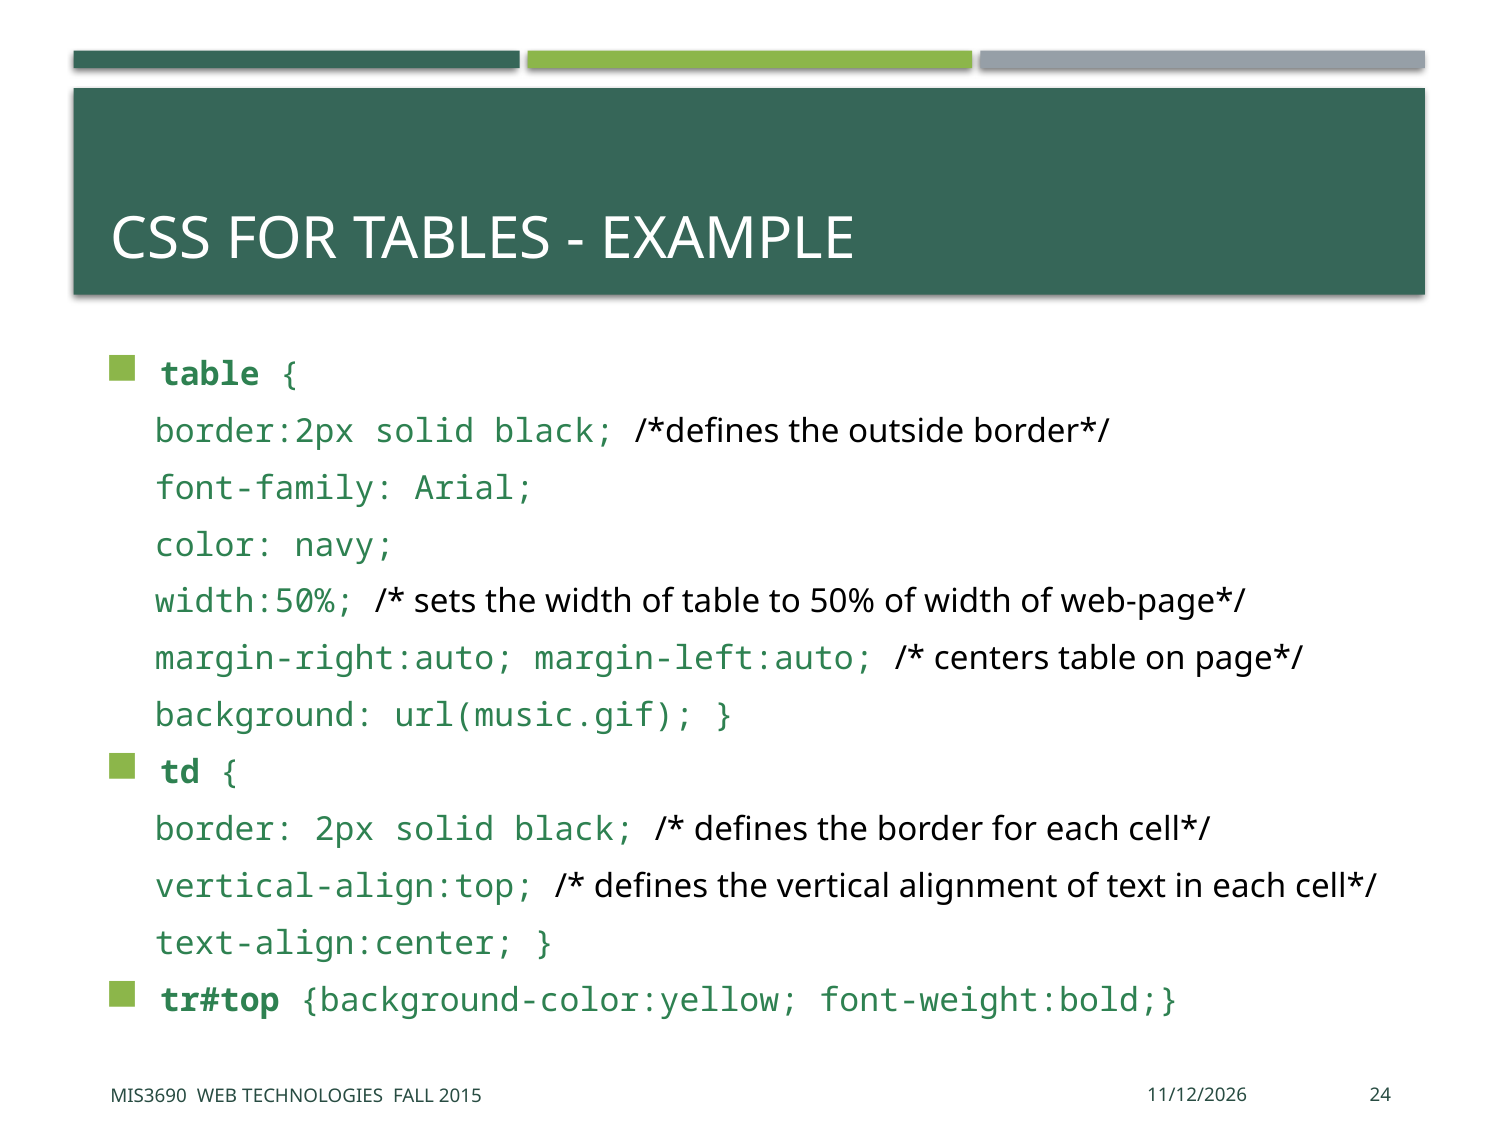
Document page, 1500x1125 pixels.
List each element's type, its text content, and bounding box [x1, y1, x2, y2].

list table { border:2px solid black; /*defines the outside border*/ font-family: Arial; color: navy; width:50%; /* sets the width of table to 50% of width of web-page*/ margin-right:auto; margin-left:auto; /* centers table on page*/ background: url(music.gif); } td { border: 2px solid black; /* defines the border for each cell*/ vertical-align:top; /* defines the vertical alignment of text in each cell*/ text-align:center; } tr#top {background-color:yellow; font-weight:bold;} [95, 344, 1406, 1038]
slide_number 24 [1279, 1065, 1406, 1125]
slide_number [911, 1065, 1262, 1125]
title CSS for Tables - example [95, 99, 1406, 278]
footer MIS3690 Web Technologies Fall 2015 [95, 1064, 895, 1125]
